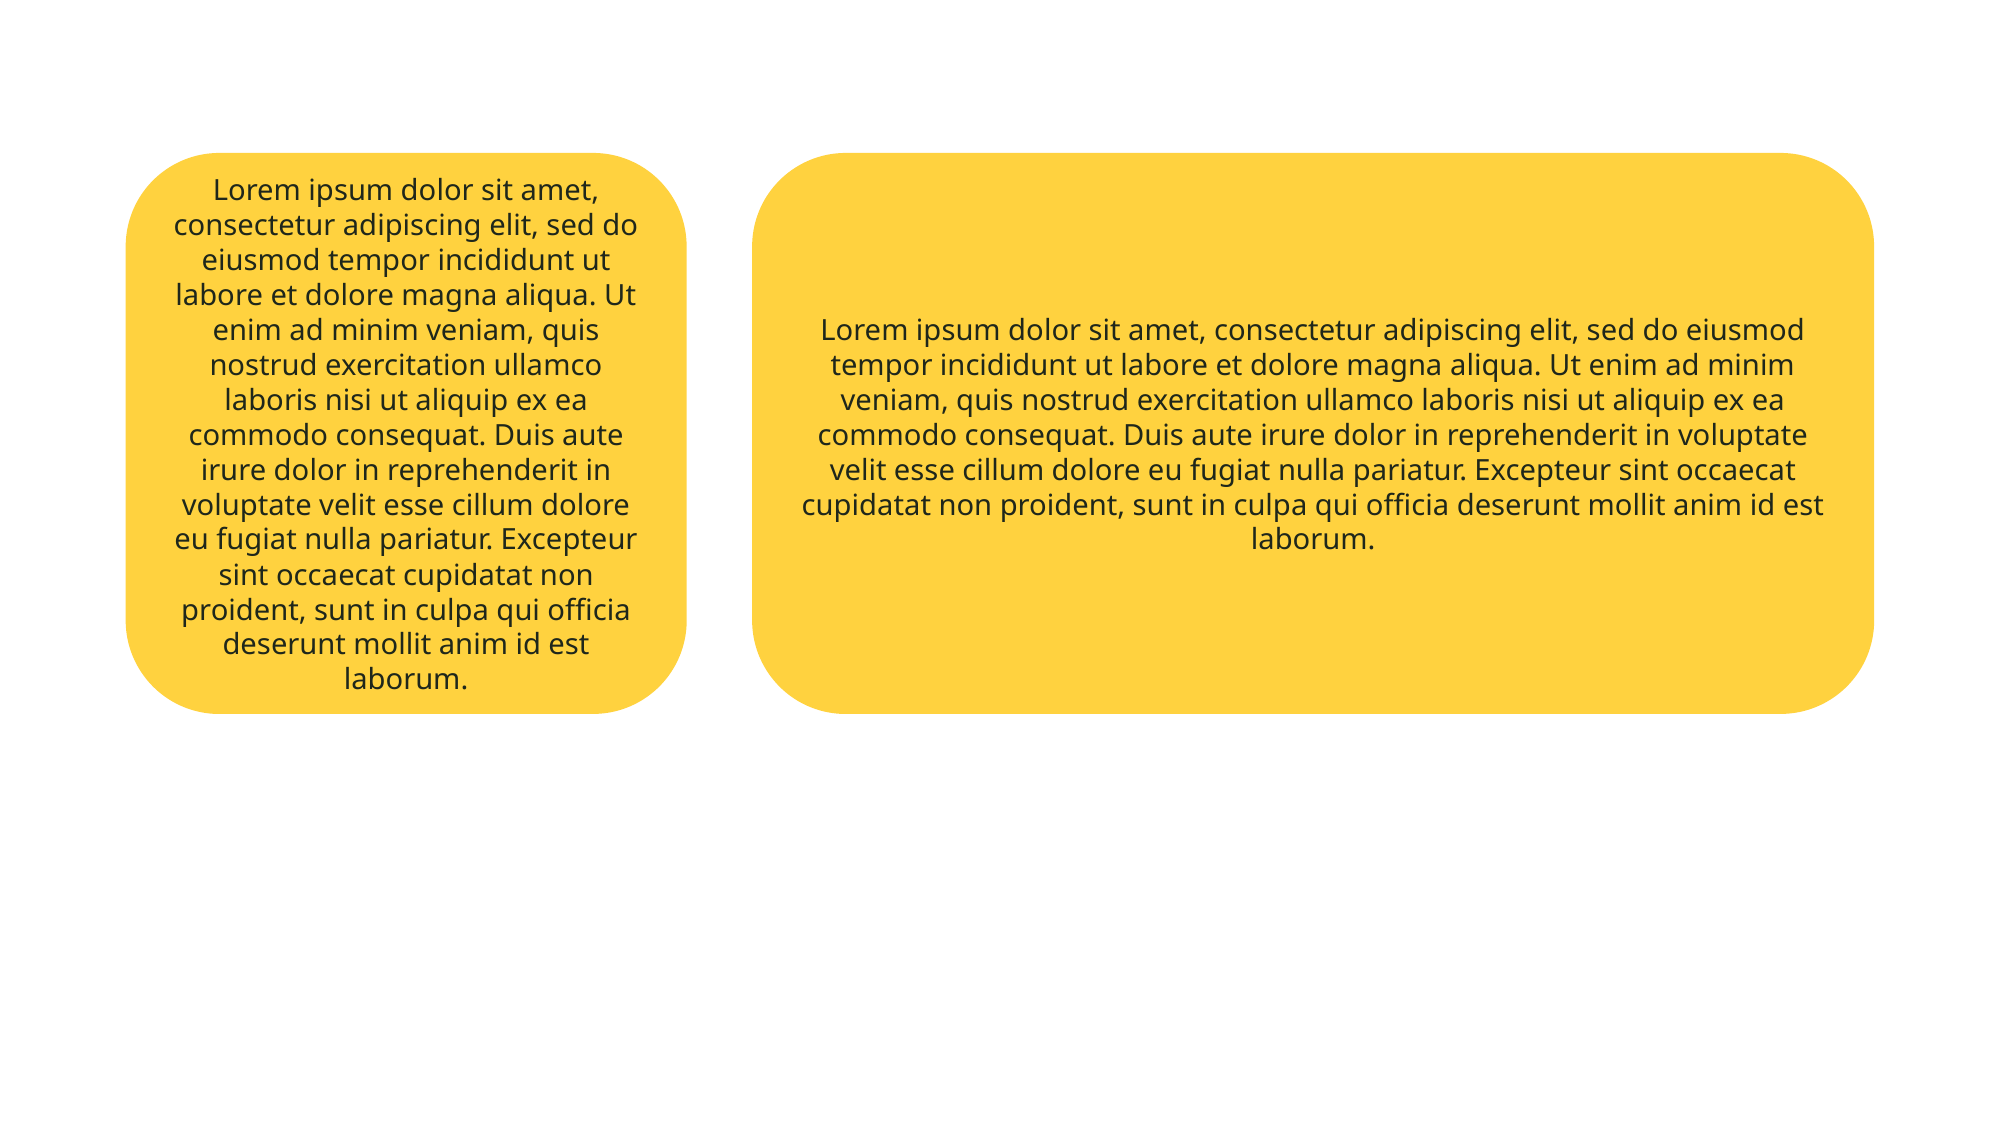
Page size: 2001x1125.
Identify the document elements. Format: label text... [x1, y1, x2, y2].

text_box Lorem ipsum dolor sit amet, consectetur adipiscing elit, sed do eiusmod tempor incididunt ut labore et dolore magna aliqua. Ut enim ad minim veniam, quis nostrud exercitation ullamco laboris nisi ut aliquip ex ea commodo consequat. Duis aute irure dolor in reprehenderit in voluptate velit esse cillum dolore eu fugiat nulla pariatur. Excepteur sint occaecat cupidatat non proident, sunt in culpa qui officia deserunt mollit anim id est laborum. [751, 151, 1876, 716]
text_box Lorem ipsum dolor sit amet, consectetur adipiscing elit, sed do eiusmod tempor incididunt ut labore et dolore magna aliqua. Ut enim ad minim veniam, quis nostrud exercitation ullamco laboris nisi ut aliquip ex ea commodo consequat. Duis aute irure dolor in reprehenderit in voluptate velit esse cillum dolore eu fugiat nulla pariatur. Excepteur sint occaecat cupidatat non proident, sunt in culpa qui officia deserunt mollit anim id est laborum. [124, 151, 688, 716]
